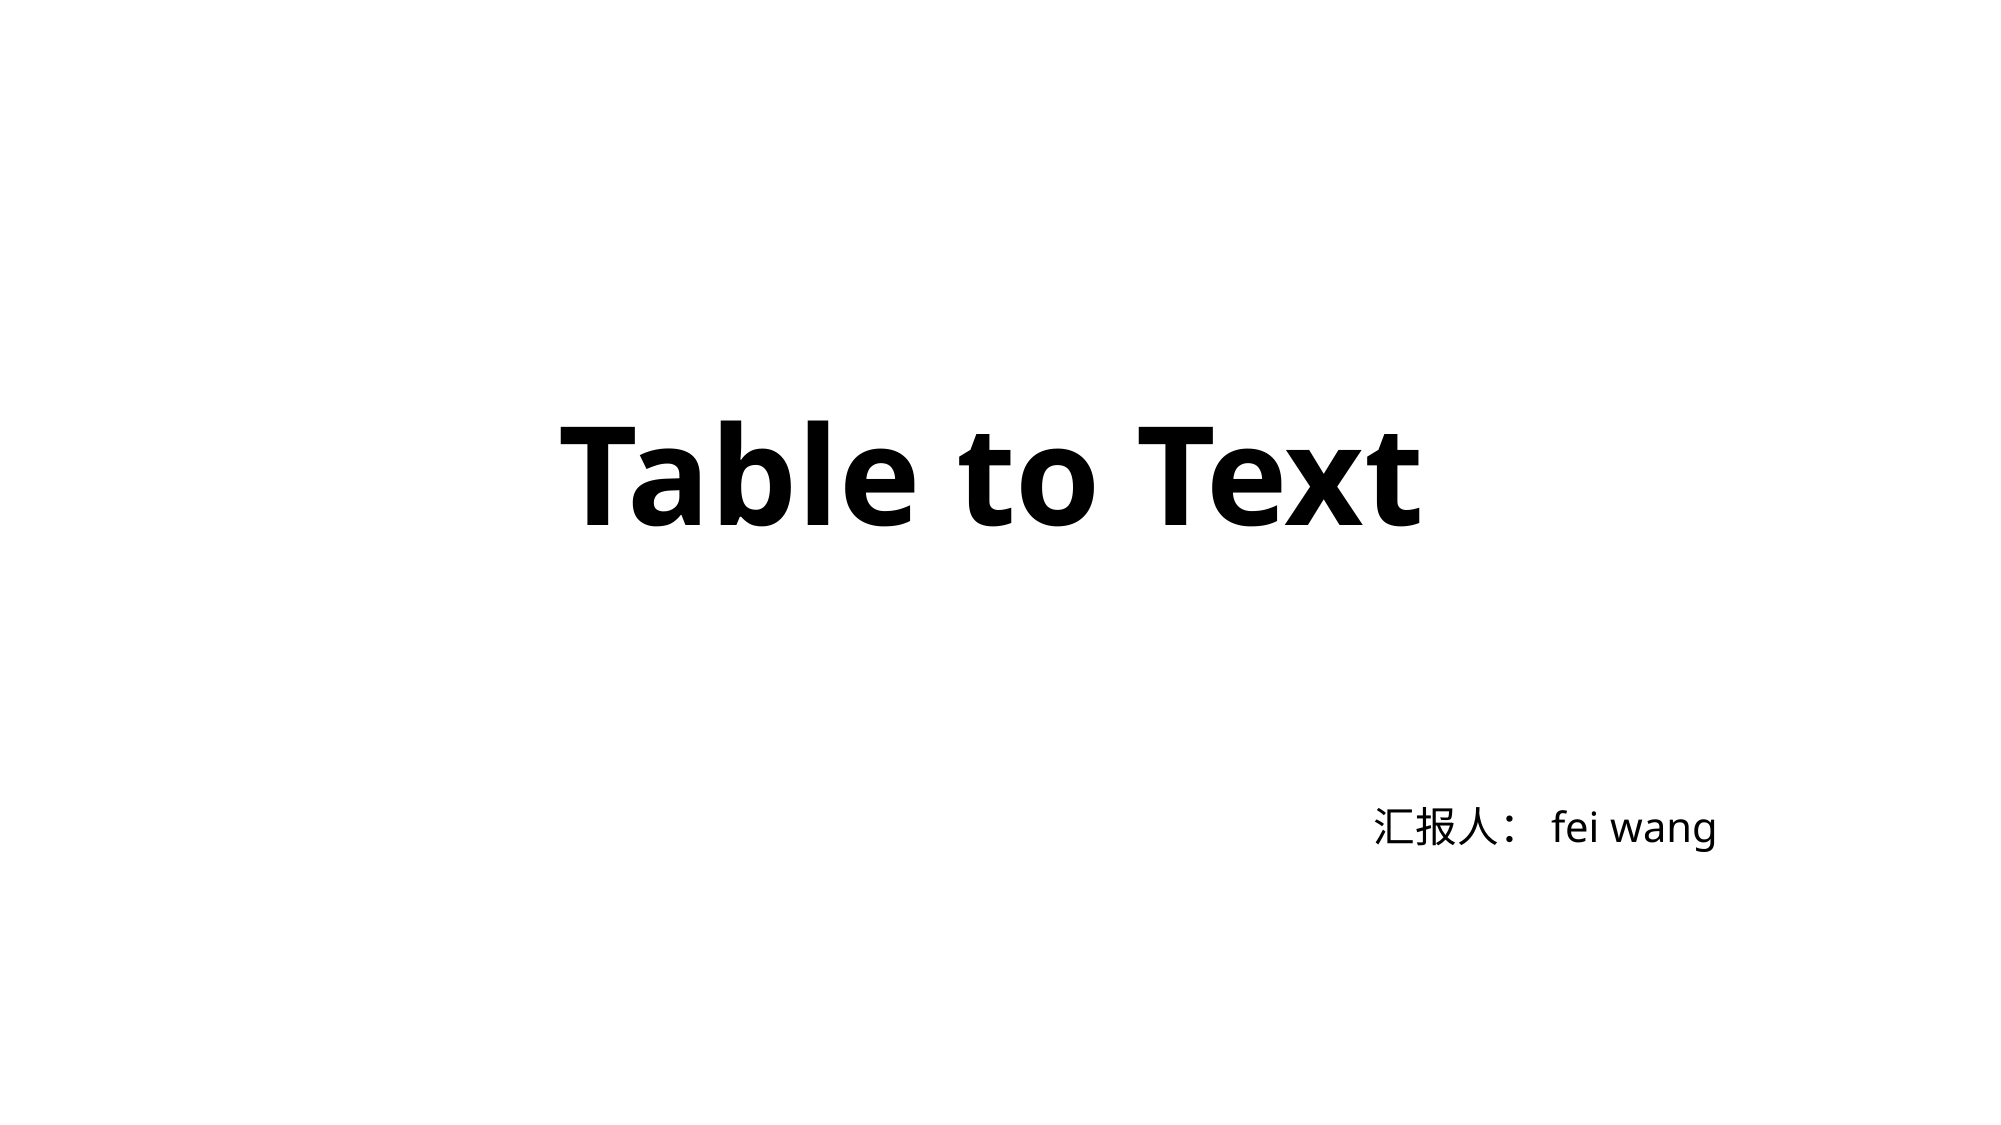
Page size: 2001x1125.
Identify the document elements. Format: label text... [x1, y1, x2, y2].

text_box Table to Text [544, 380, 1456, 561]
text_box 汇报人：fei wang [1359, 793, 1757, 859]
